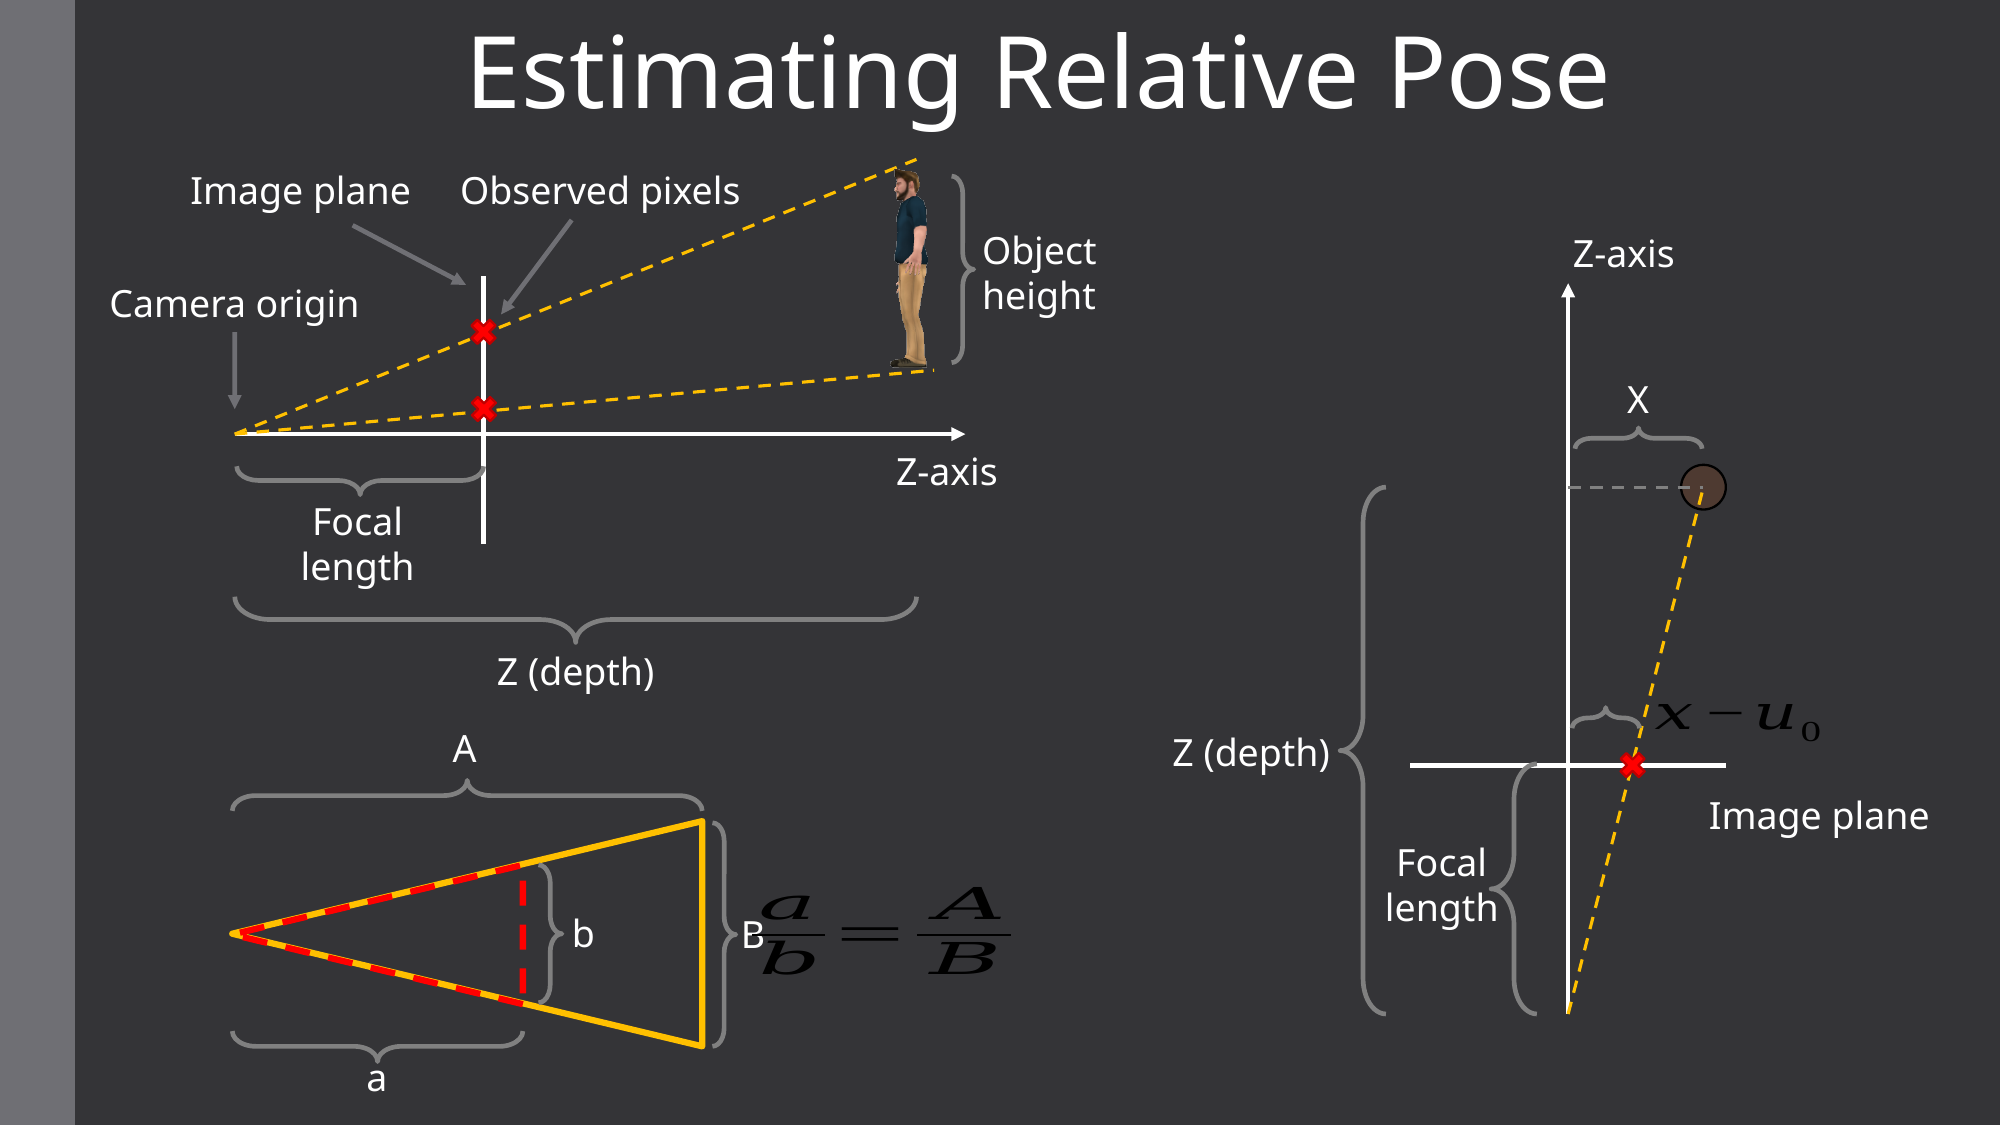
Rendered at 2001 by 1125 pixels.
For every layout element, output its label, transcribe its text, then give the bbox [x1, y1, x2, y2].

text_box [93, 159, 1147, 702]
picture [878, 162, 939, 375]
text_box Estimating Relative Pose [78, 1, 2000, 136]
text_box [1147, 222, 1944, 1015]
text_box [231, 717, 785, 1108]
